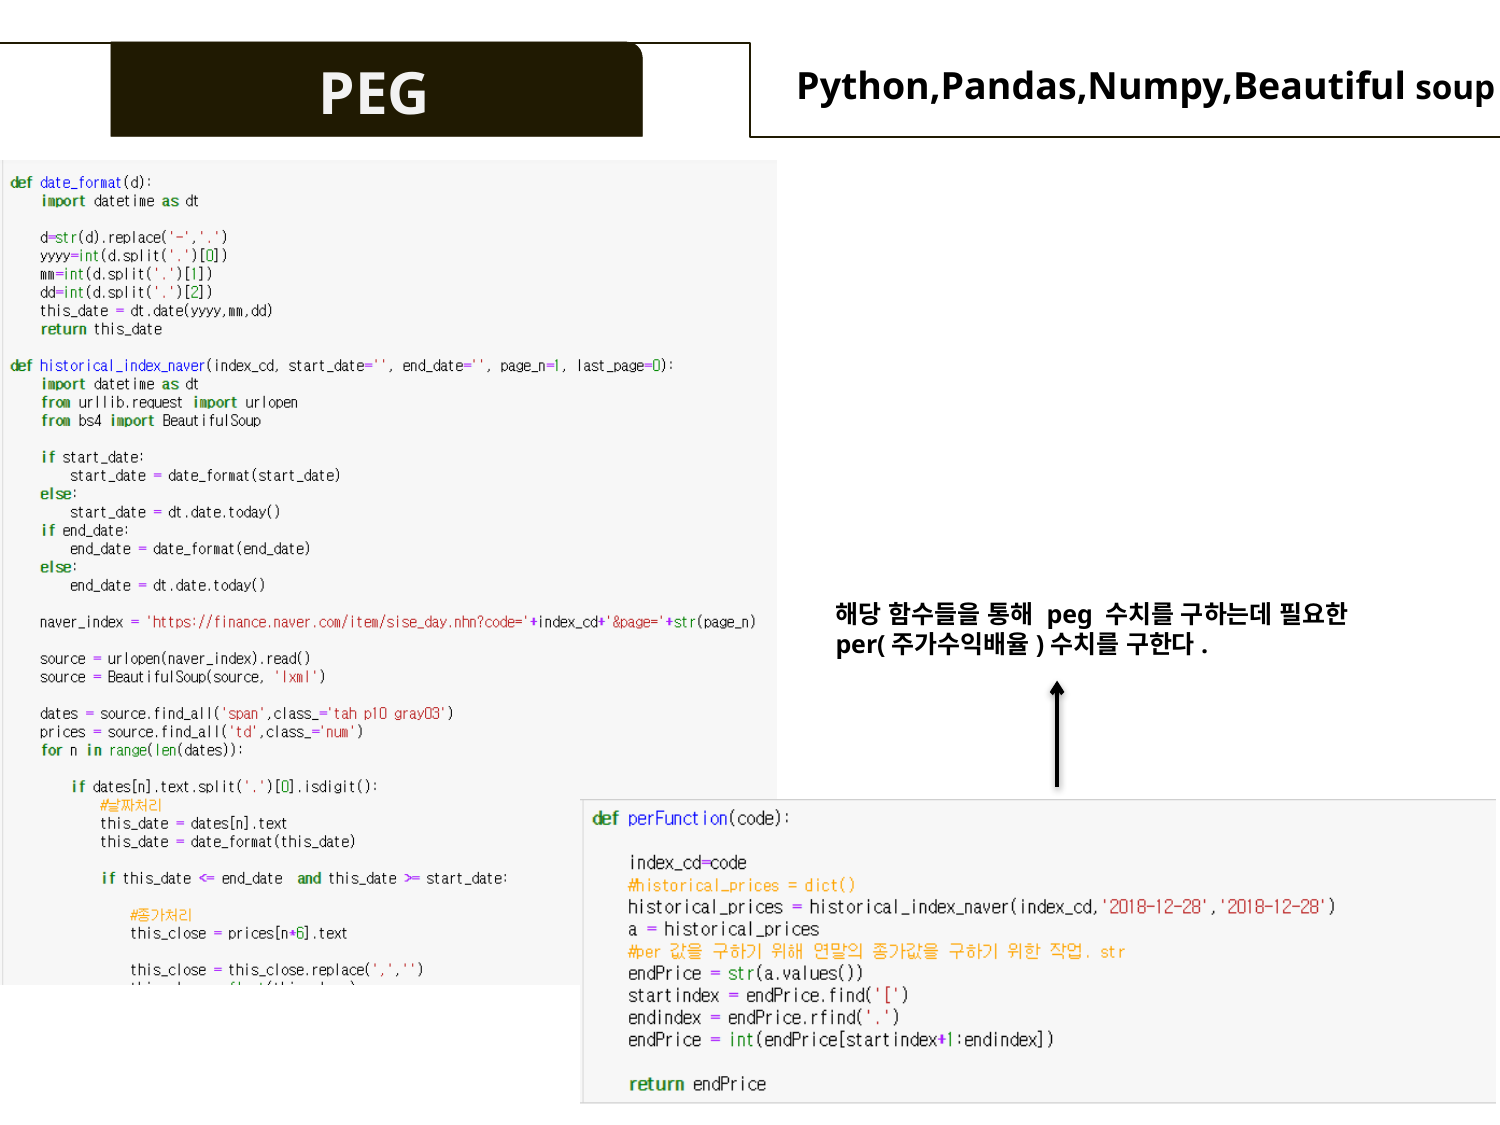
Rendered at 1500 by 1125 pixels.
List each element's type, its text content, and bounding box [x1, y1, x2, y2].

picture [0, 160, 1496, 1118]
text_box 해당 함수들을 통해 peg 수치를 구하는데 필요한 per(주가수익배율)수치를 구한다. [820, 591, 1500, 667]
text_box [0, 42, 1500, 138]
